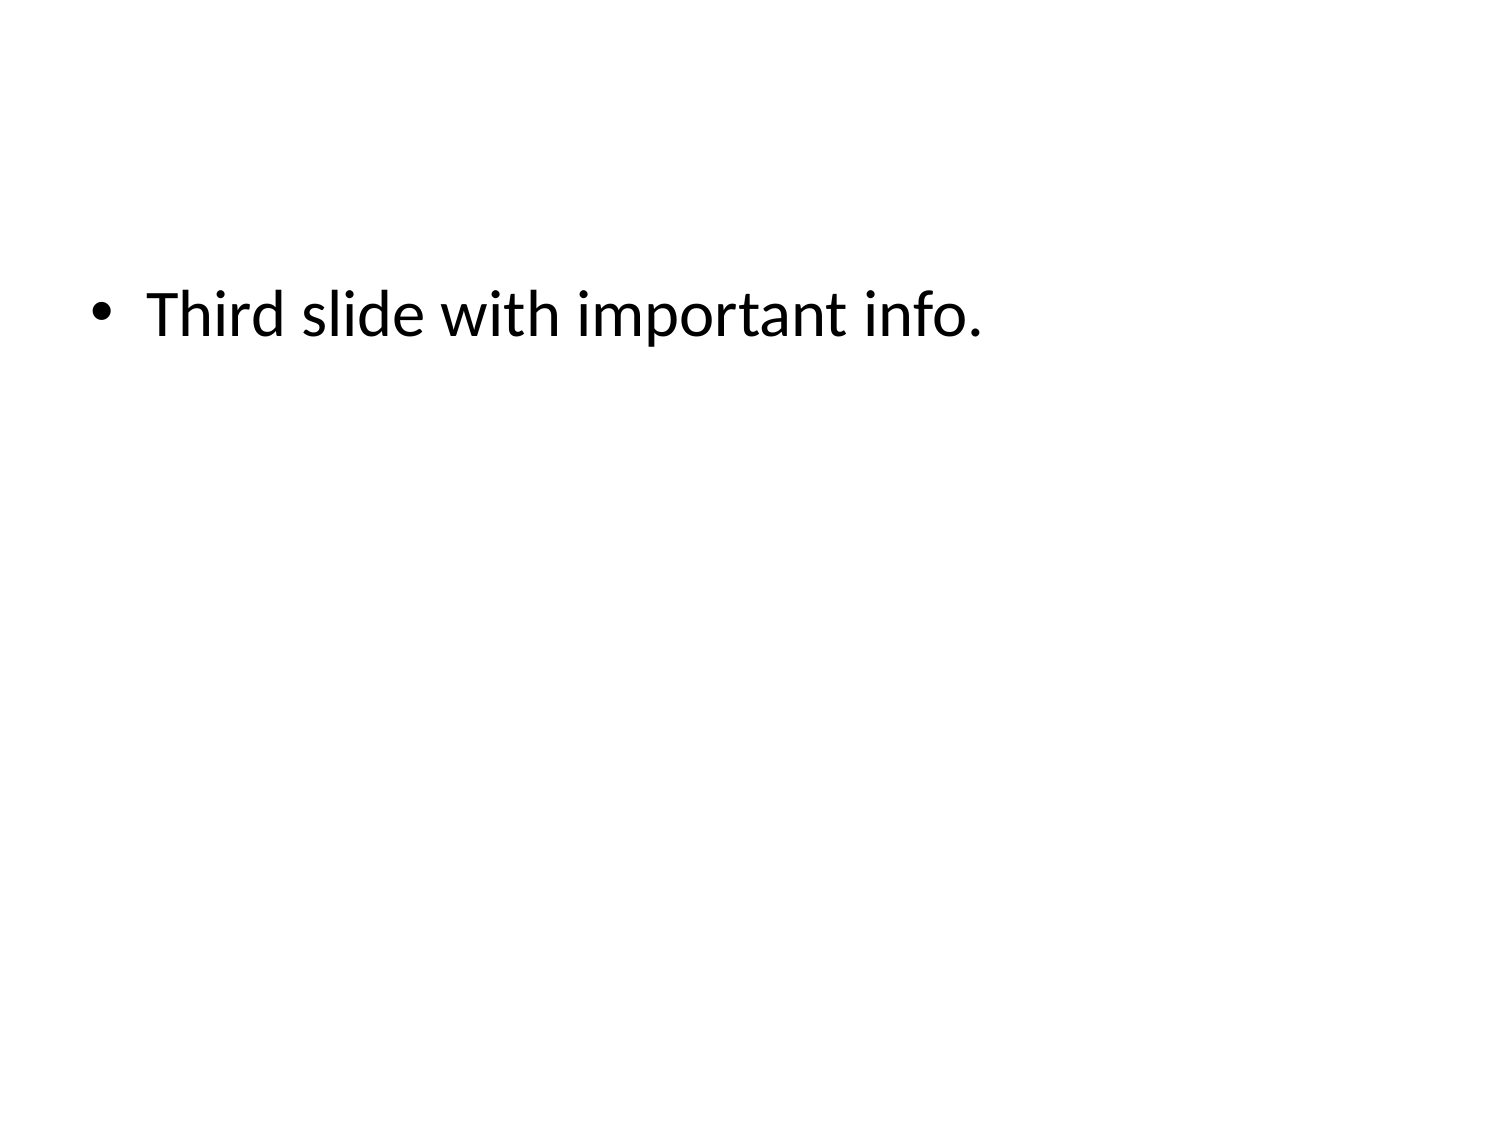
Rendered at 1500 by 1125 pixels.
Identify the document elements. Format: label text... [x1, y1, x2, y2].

list Third slide with important info. [75, 262, 1425, 1005]
